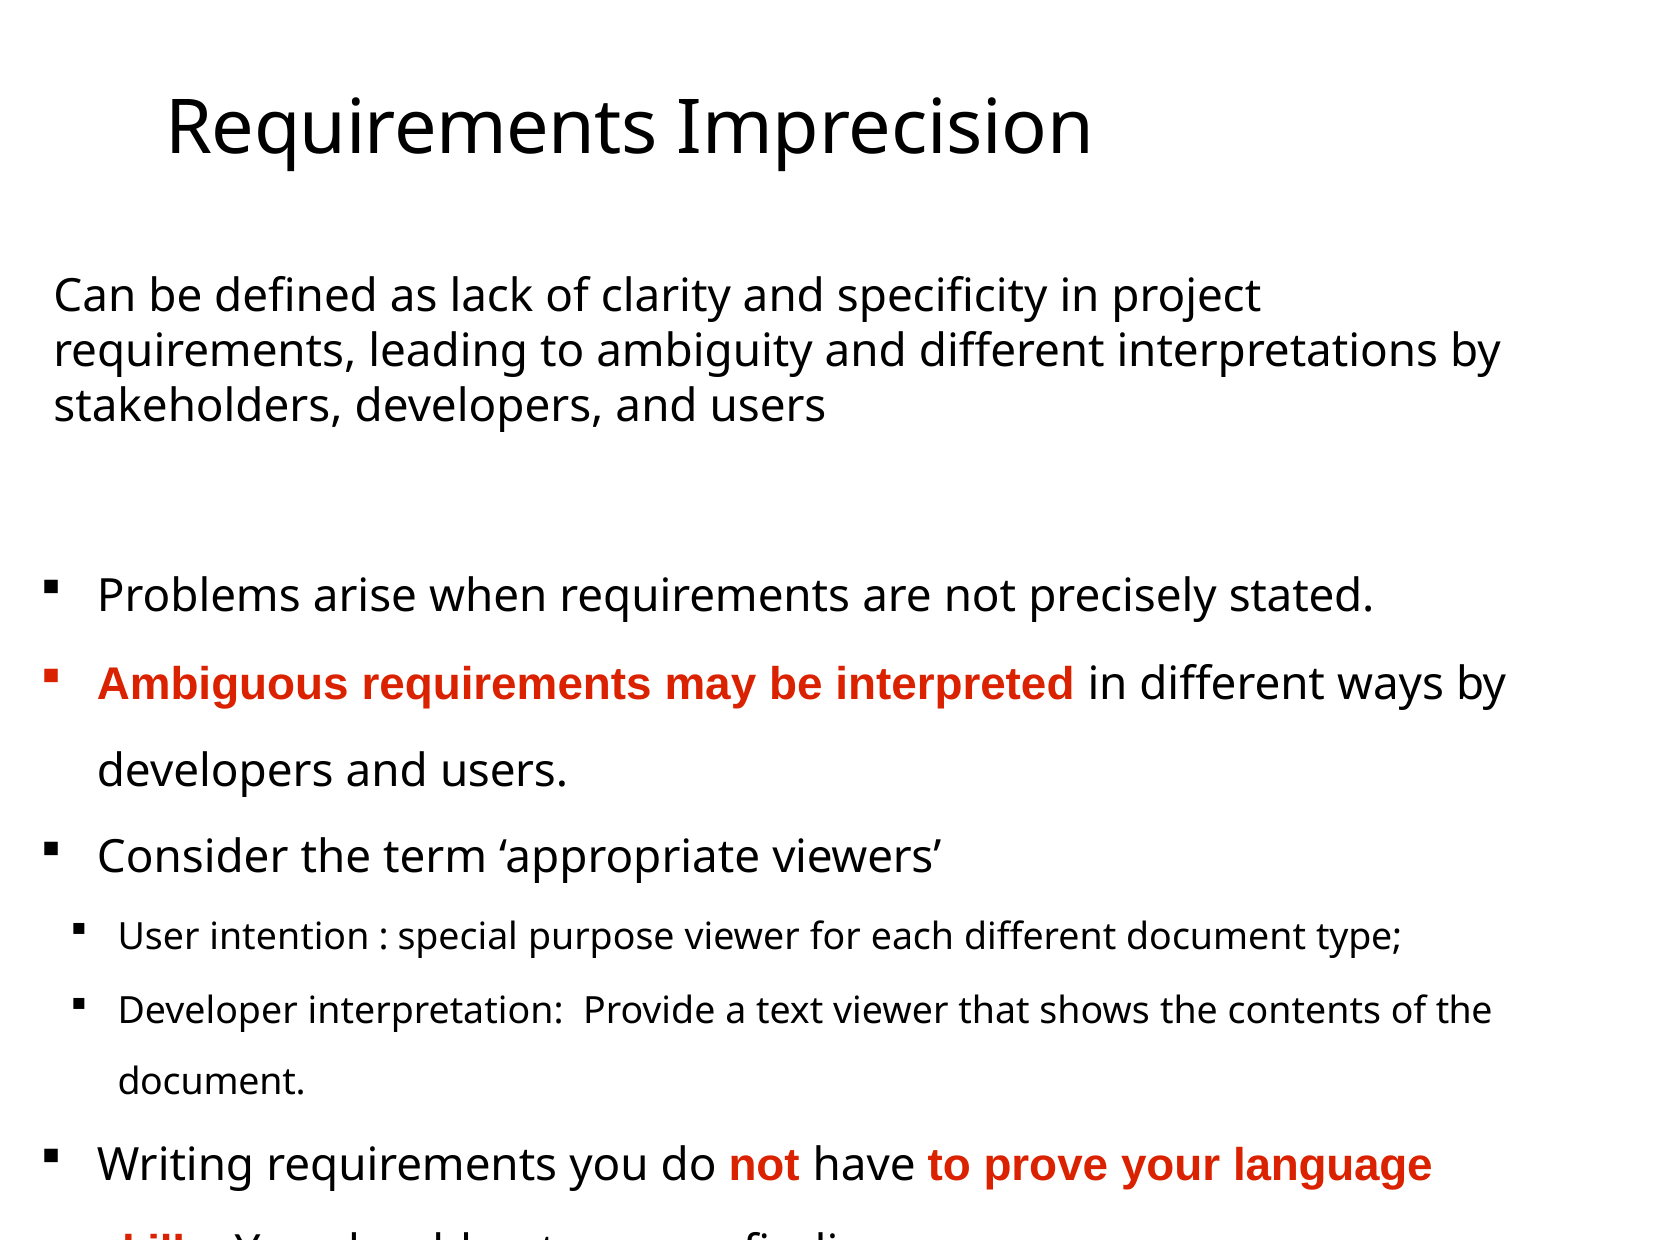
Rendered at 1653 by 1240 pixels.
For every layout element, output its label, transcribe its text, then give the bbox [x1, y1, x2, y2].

text_box Problems arise when requirements are not precisely stated. Ambiguous requirements may be interpreted in different ways by developers and users. Consider the term ‘appropriate viewers’ User intention : special purpose viewer for each different document type; Developer interpretation: ­ Provide a text viewer that shows the contents of the document. Writing requirements you do not have to prove your language skills. You should not engage finding synonyms [38, 532, 1653, 1240]
text_box Can be defined as lack of clarity and specificity in project requirements, leading to ambiguity and different interpretations by stakeholders, developers, and users [38, 258, 1551, 438]
title Requirements Imprecision [163, 17, 1196, 227]
